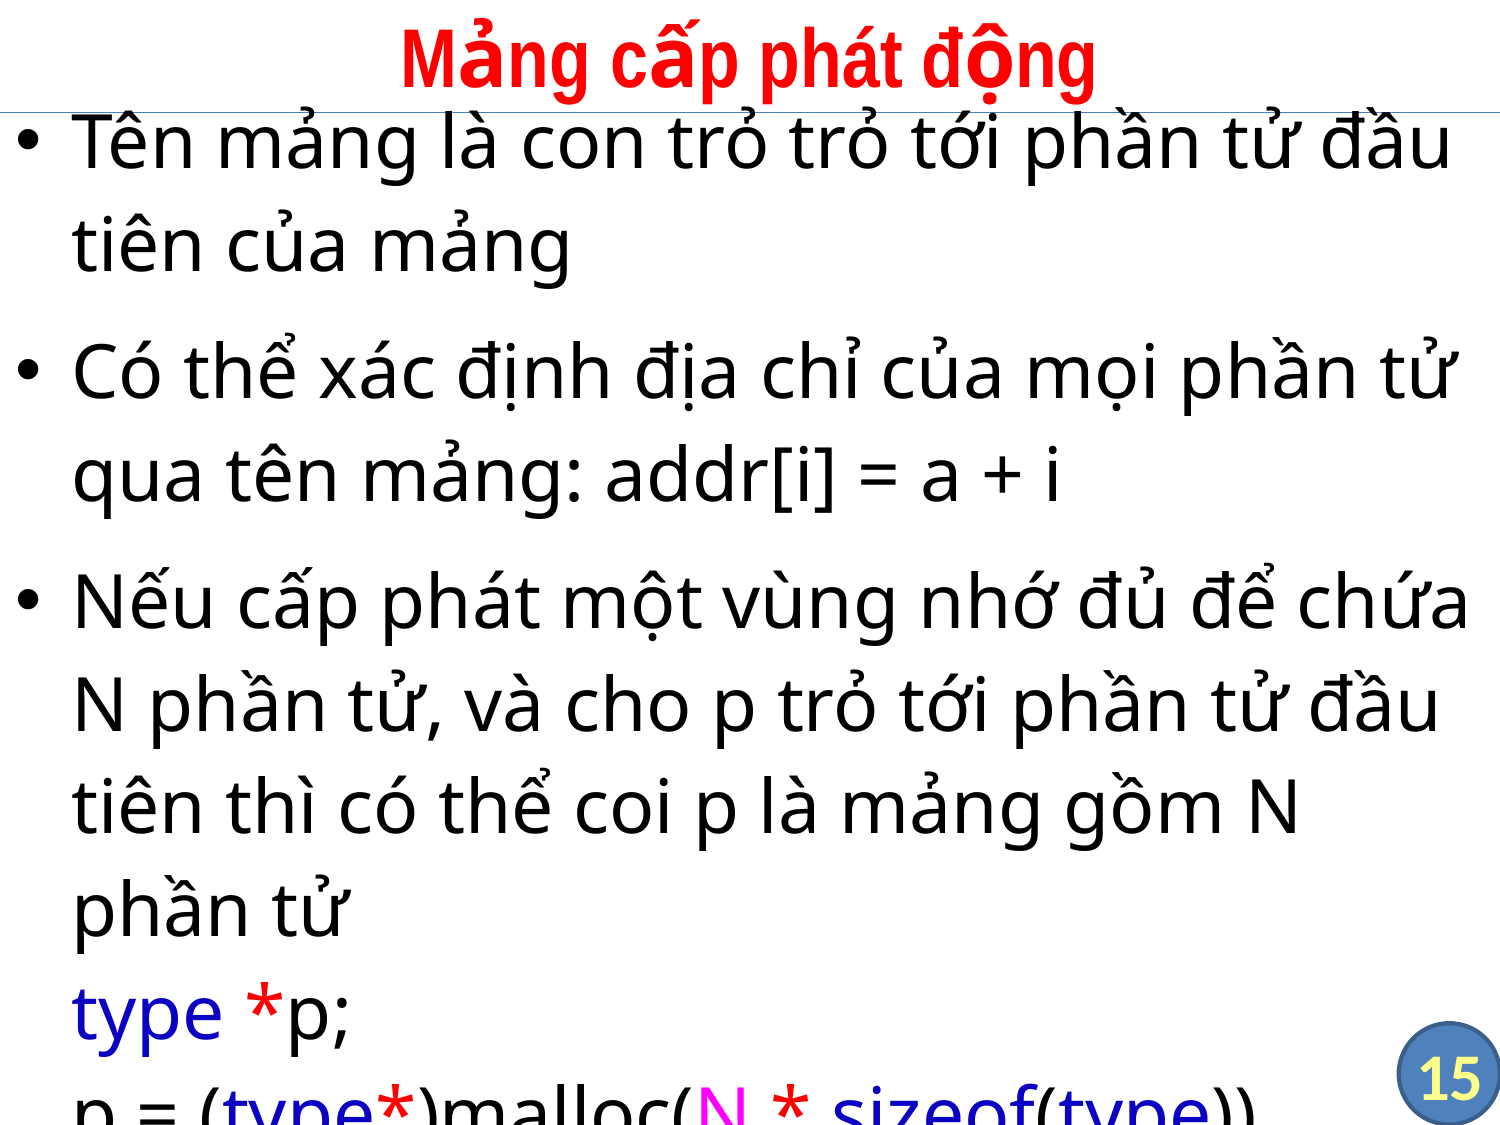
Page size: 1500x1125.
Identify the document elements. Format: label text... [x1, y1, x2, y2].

title Mảng cấp phát động [0, 0, 1500, 113]
list Tên mảng là con trỏ trỏ tới phần tử đầu tiên của mảng Có thể xác định địa chỉ của mọi phần tử qua tên mảng: addr[i] = a + i Nếu cấp phát một vùng nhớ đủ để chứa N phần tử, và cho p trỏ tới phần tử đầu tiên thì có thể coi p là mảng gồm N phần tử type *p; p = (type*)malloc(N * sizeof(type)) [0, 113, 1500, 1125]
slide_number 15 [1399, 1023, 1500, 1125]
